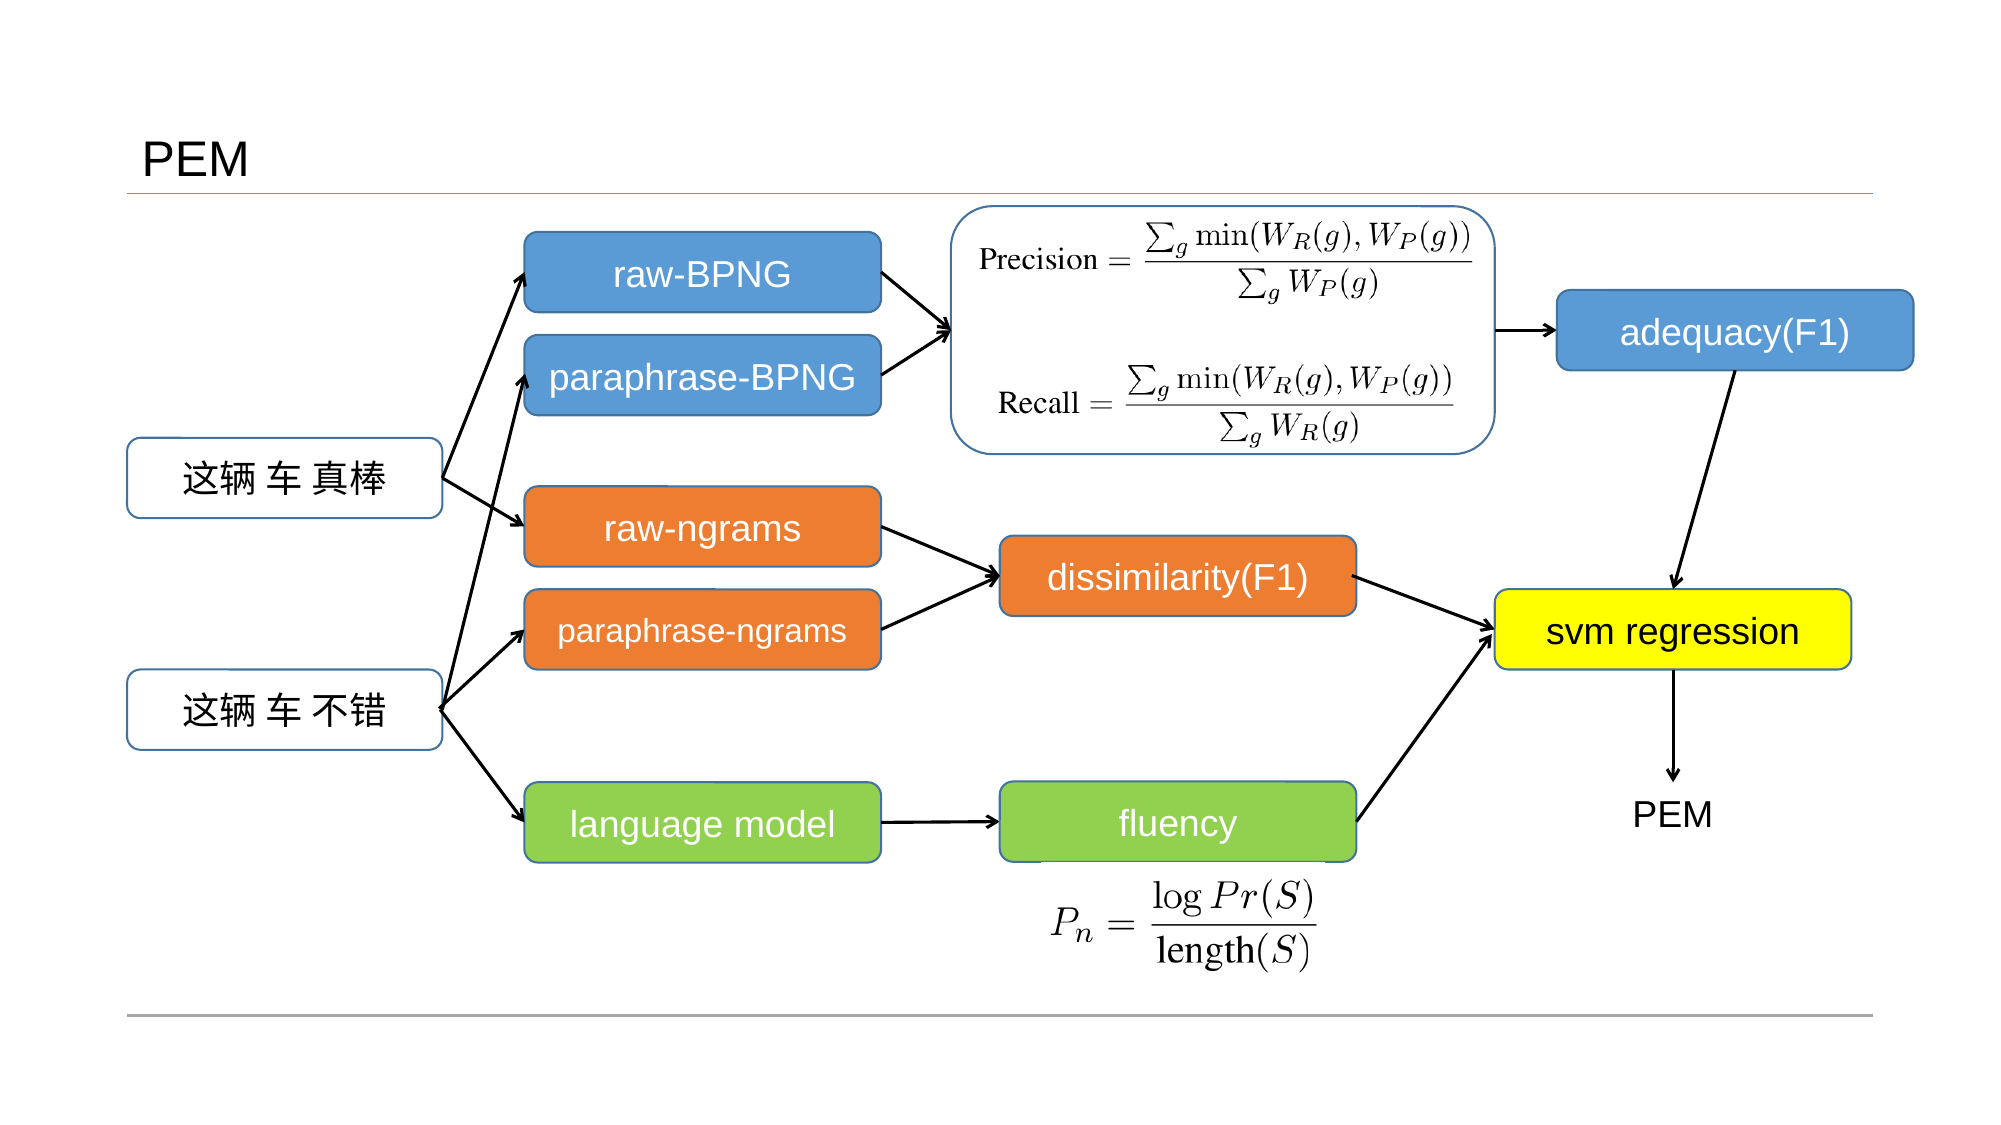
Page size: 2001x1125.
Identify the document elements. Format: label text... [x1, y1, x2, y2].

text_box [438, 629, 525, 709]
text_box 这辆 车 真棒 [125, 436, 442, 520]
text_box raw-BPNG [523, 230, 883, 314]
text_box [442, 272, 525, 373]
text_box fluency [998, 780, 1358, 863]
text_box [881, 575, 1000, 630]
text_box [881, 272, 951, 330]
text_box [949, 220, 960, 441]
text_box PEM [1617, 782, 1729, 842]
text_box language model [523, 781, 883, 864]
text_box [1356, 634, 1492, 822]
picture [1041, 862, 1325, 983]
text_box [1477, 212, 1496, 448]
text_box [442, 478, 525, 527]
picture [960, 206, 1477, 454]
text_box PEM [126, 119, 1881, 194]
text_box 这辆 车 不错 [125, 668, 440, 751]
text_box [442, 373, 526, 486]
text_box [1673, 370, 1736, 590]
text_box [440, 709, 525, 823]
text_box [1351, 575, 1495, 630]
text_box adequacy(F1) [1555, 288, 1915, 372]
text_box paraphrase-BPNG [525, 333, 883, 417]
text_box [524, 486, 882, 670]
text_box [442, 527, 524, 629]
text_box svm regression [1493, 588, 1853, 671]
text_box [881, 526, 1000, 575]
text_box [881, 330, 951, 376]
text_box dissimilarity(F1) [1000, 534, 1358, 618]
